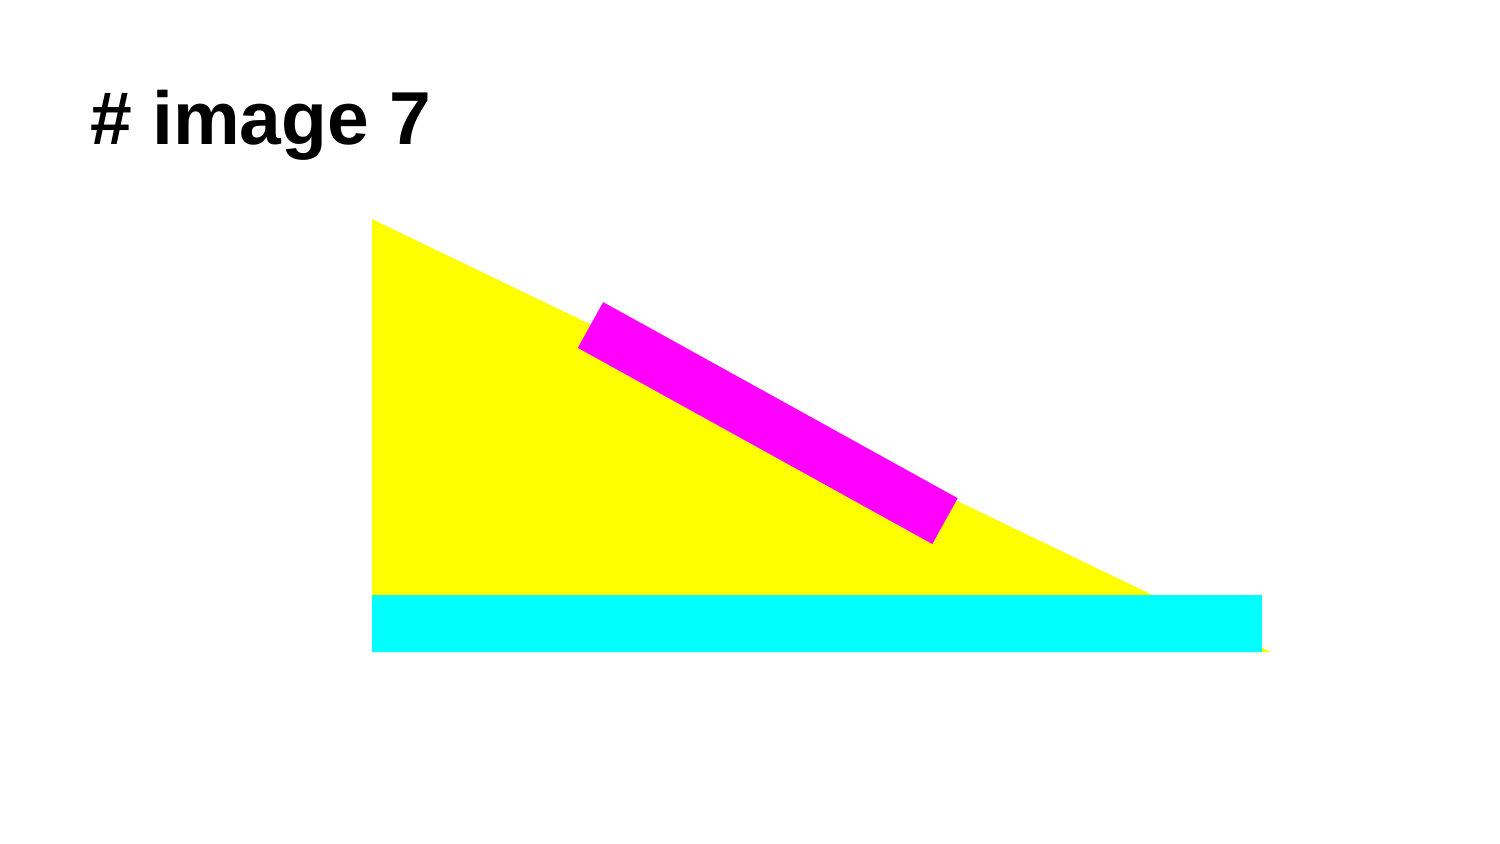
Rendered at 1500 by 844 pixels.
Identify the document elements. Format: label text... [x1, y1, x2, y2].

text_box [372, 595, 1262, 653]
text_box [577, 302, 958, 545]
title # image 7 [75, 33, 1425, 175]
text_box [372, 219, 1153, 595]
text_box [1262, 647, 1272, 653]
